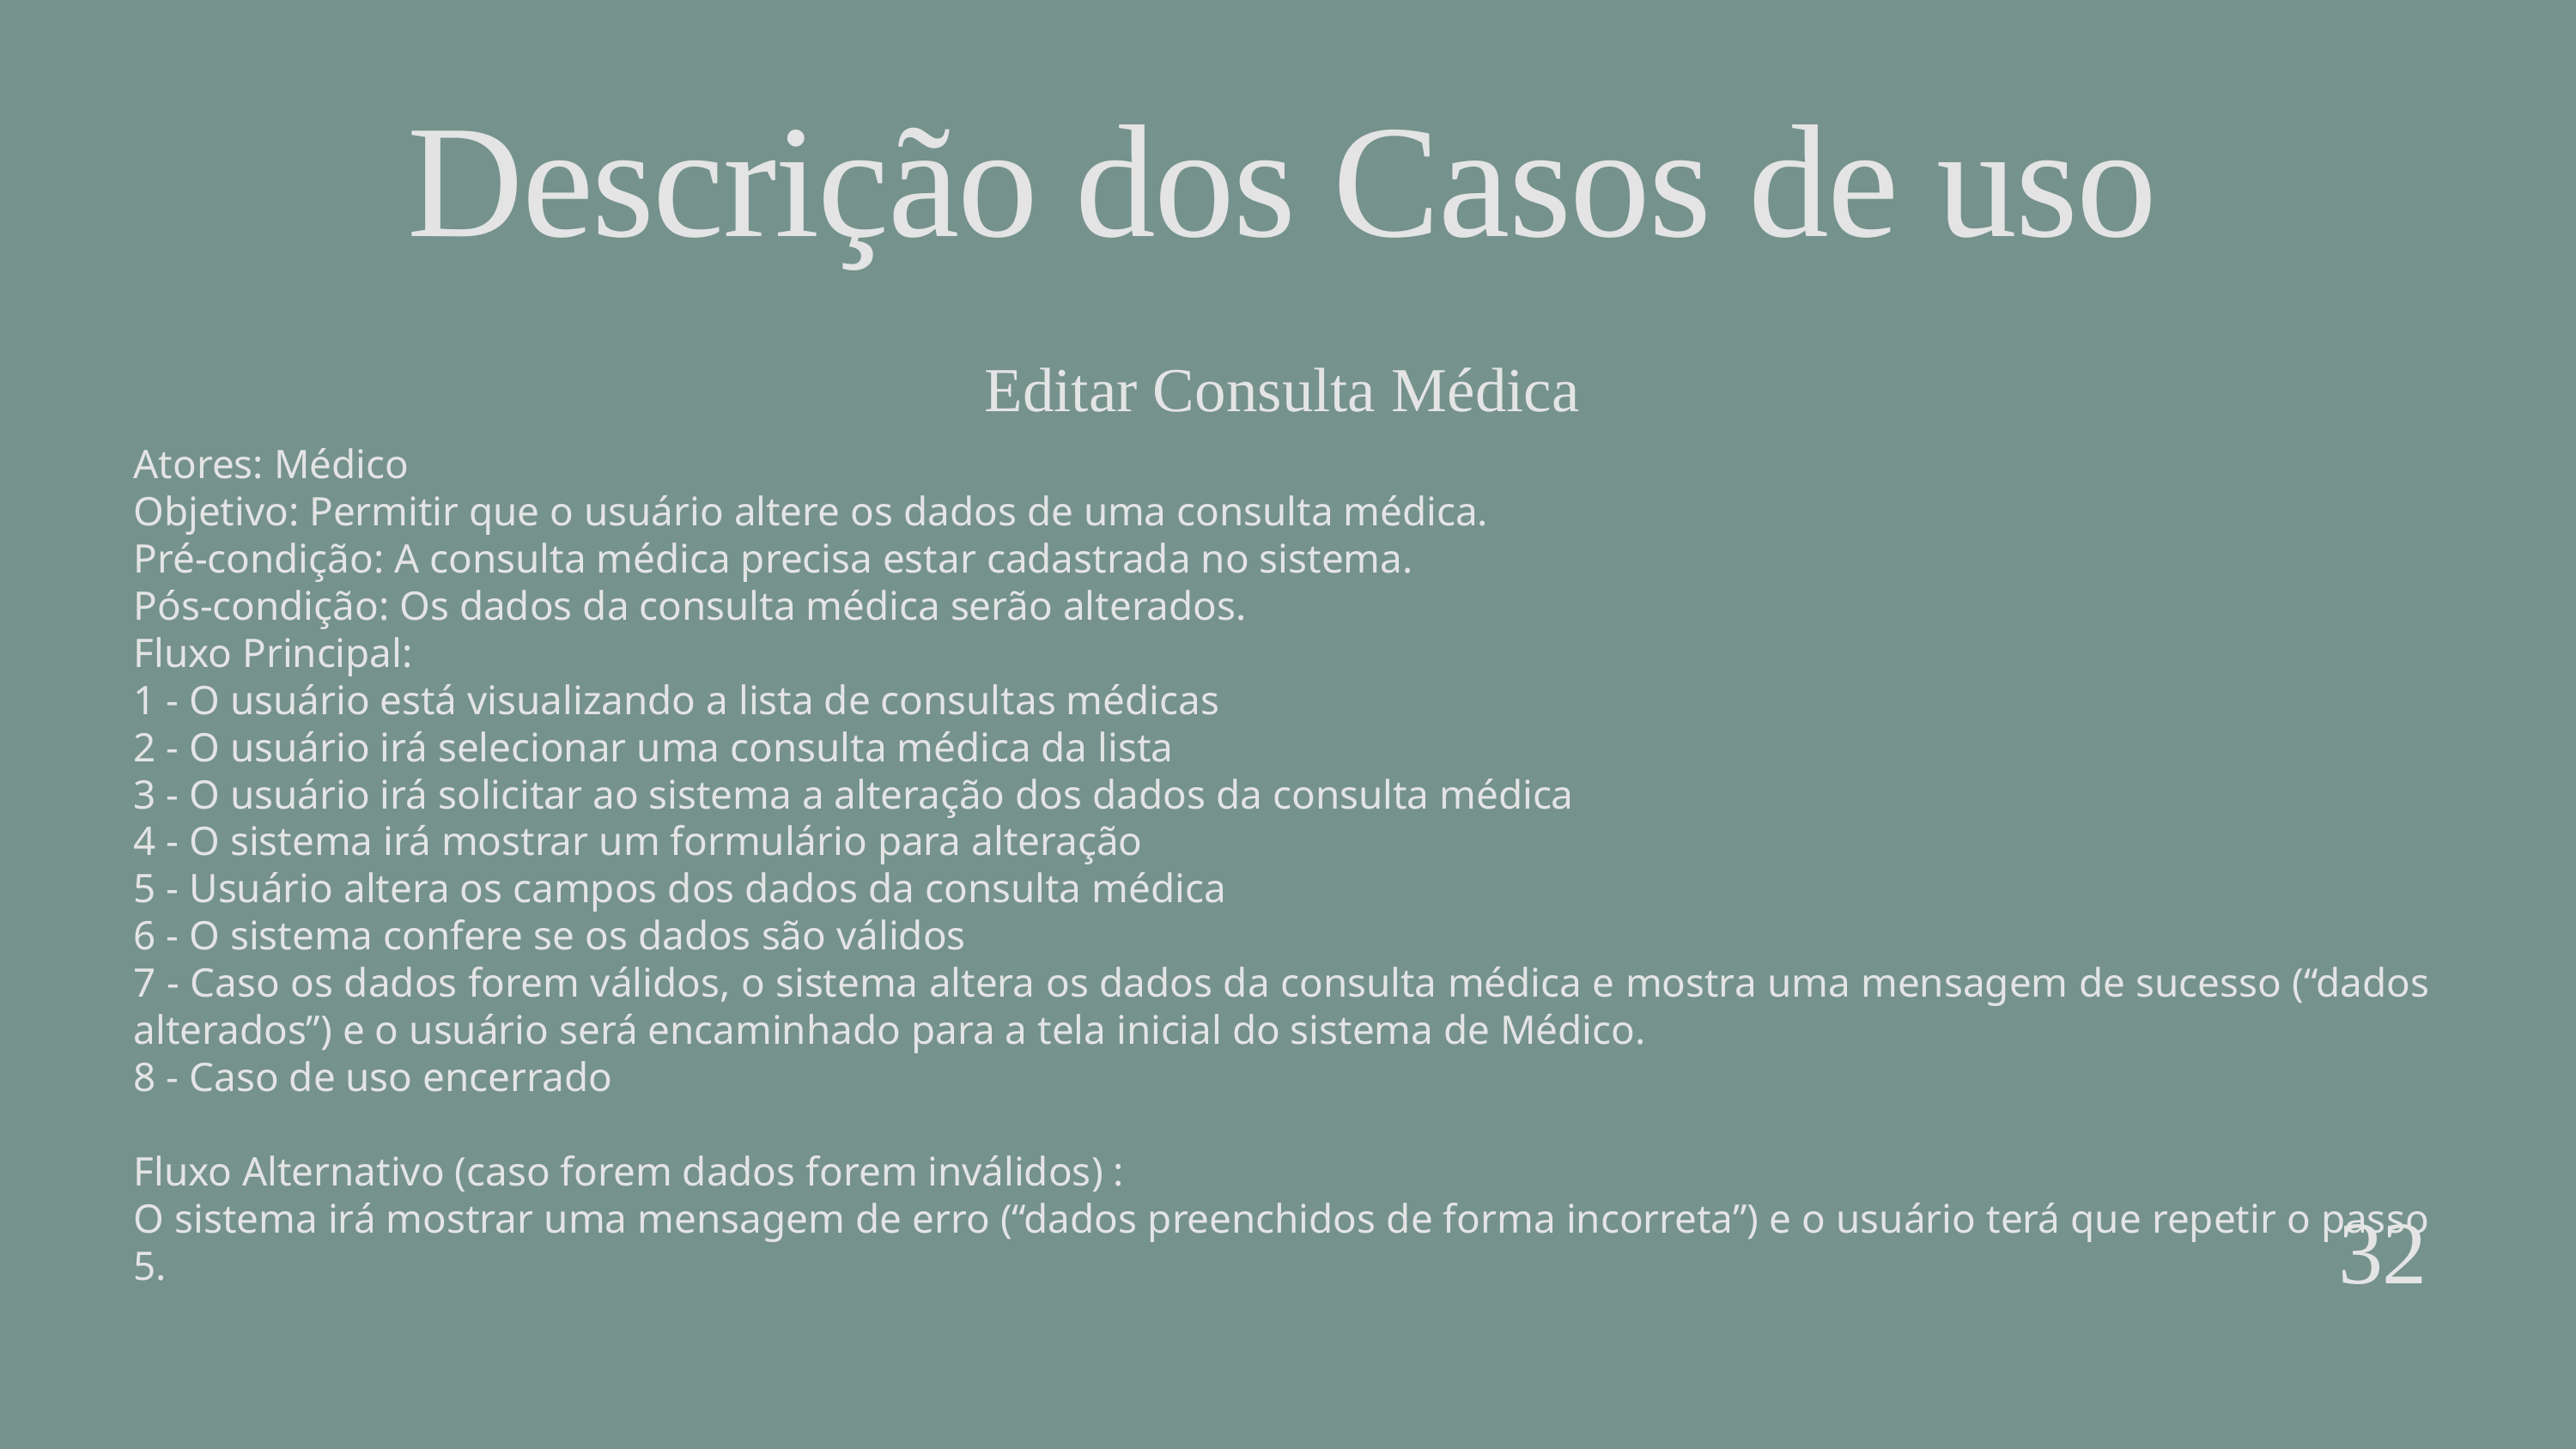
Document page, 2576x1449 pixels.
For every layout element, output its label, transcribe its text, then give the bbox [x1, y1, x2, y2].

text_box 32 [2338, 1203, 2432, 1302]
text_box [395, 81, 2170, 420]
text_box Atores: Médico Objetivo: Permitir que o usuário altere os dados de uma consulta médica. Pré-condição: A consulta médica precisa estar cadastrada no sistema. Pós-condição: Os dados da consulta médica serão alterados. Fluxo Principal: 1 - O usuário está visualizando a lista de consultas médicas 2 - O usuário irá selecionar uma consulta médica da lista 3 - O usuário irá solicitar ao sistema a alteração dos dados da consulta médica 4 - O sistema irá mostrar um formulário para alteração 5 - Usuário altera os campos dos dados da consulta médica 6 - O sistema confere se os dados são válidos 7 - Caso os dados forem válidos, o sistema altera os dados da consulta médica e mostra uma mensagem de sucesso (“dados alterados”) e o usuário será encaminhado para a tela inicial do sistema de Médico. 8 - Caso de uso encerrado Fluxo Alternativo (caso forem dados forem inválidos) : O sistema irá mostrar uma mensagem de erro (“dados preenchidos de forma incorreta”) e o usuário terá que repetir o passo 5. [133, 439, 2432, 1449]
